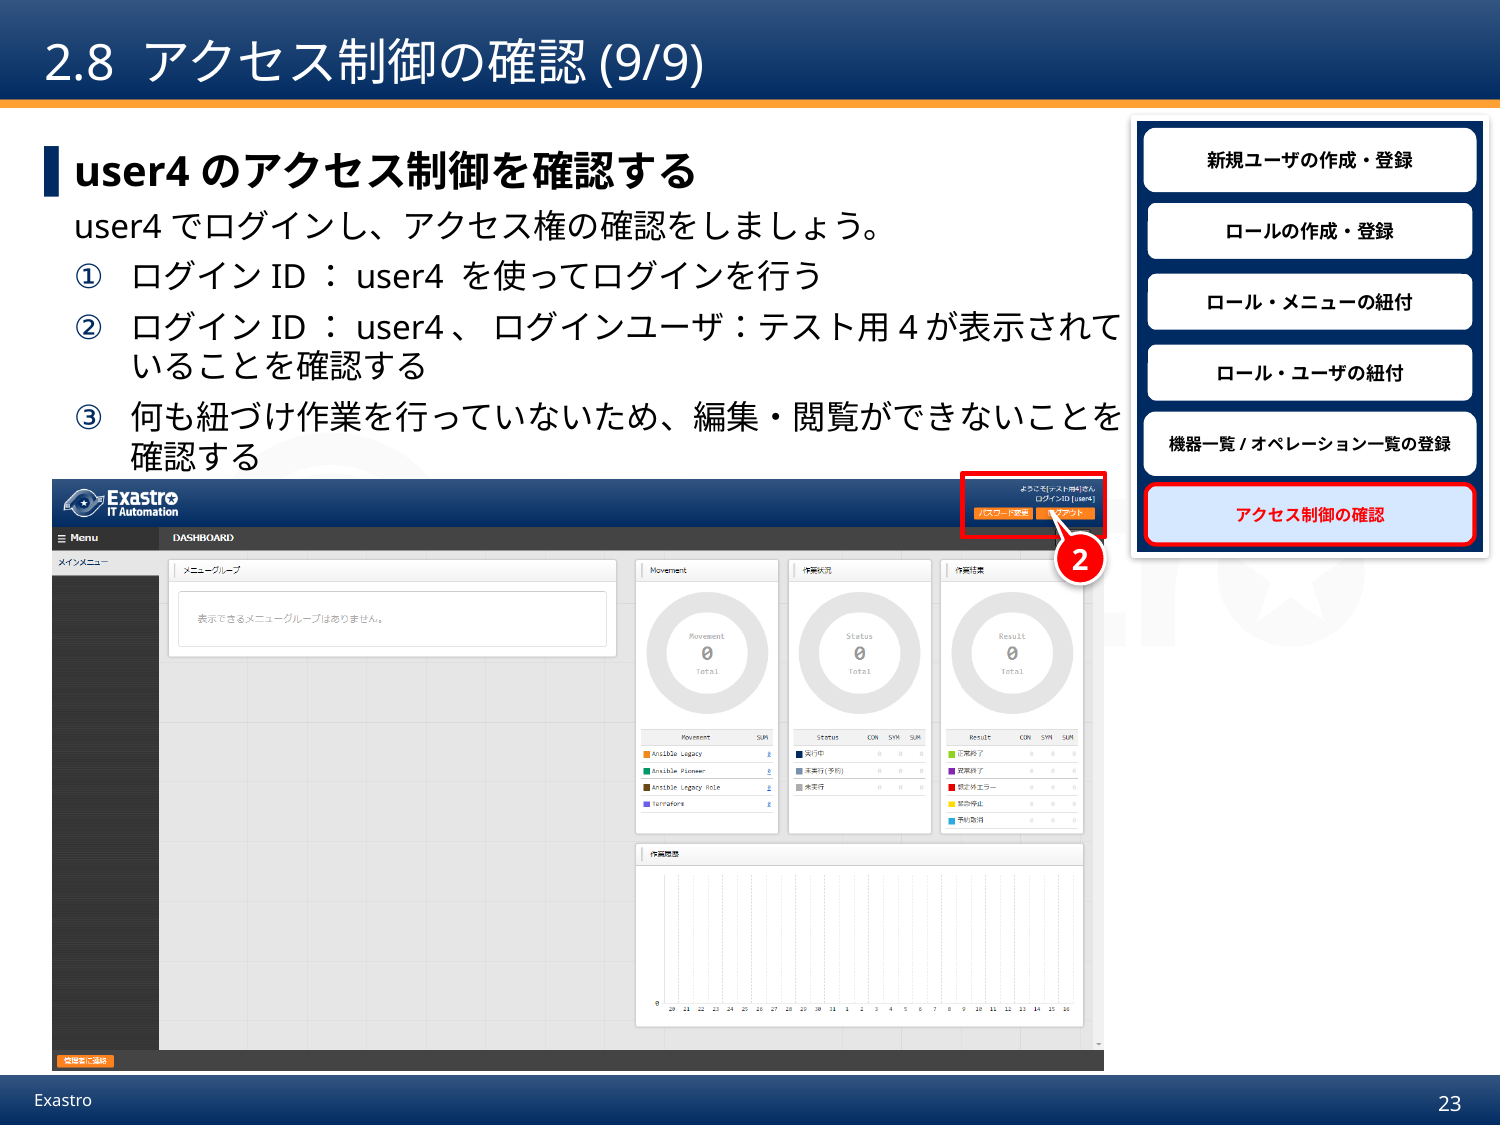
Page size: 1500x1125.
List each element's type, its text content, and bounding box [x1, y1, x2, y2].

list user4のアクセス制御を確認する user4でログインし、アクセス権の確認をしましょう。 ログインID：user4 を使ってログインを行う ログインID：user4、 ログインユーザ：テスト用4が表示されて いることを確認する 何も紐づけ作業を行っていないため、編集・閲覧ができないことを 確認する [29, 137, 1471, 1059]
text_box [1133, 117, 1487, 556]
picture [0, 0, 1500, 1125]
text_box [962, 473, 1106, 481]
title 2.8 アクセス制御の確認(9/9) [29, 18, 1471, 96]
